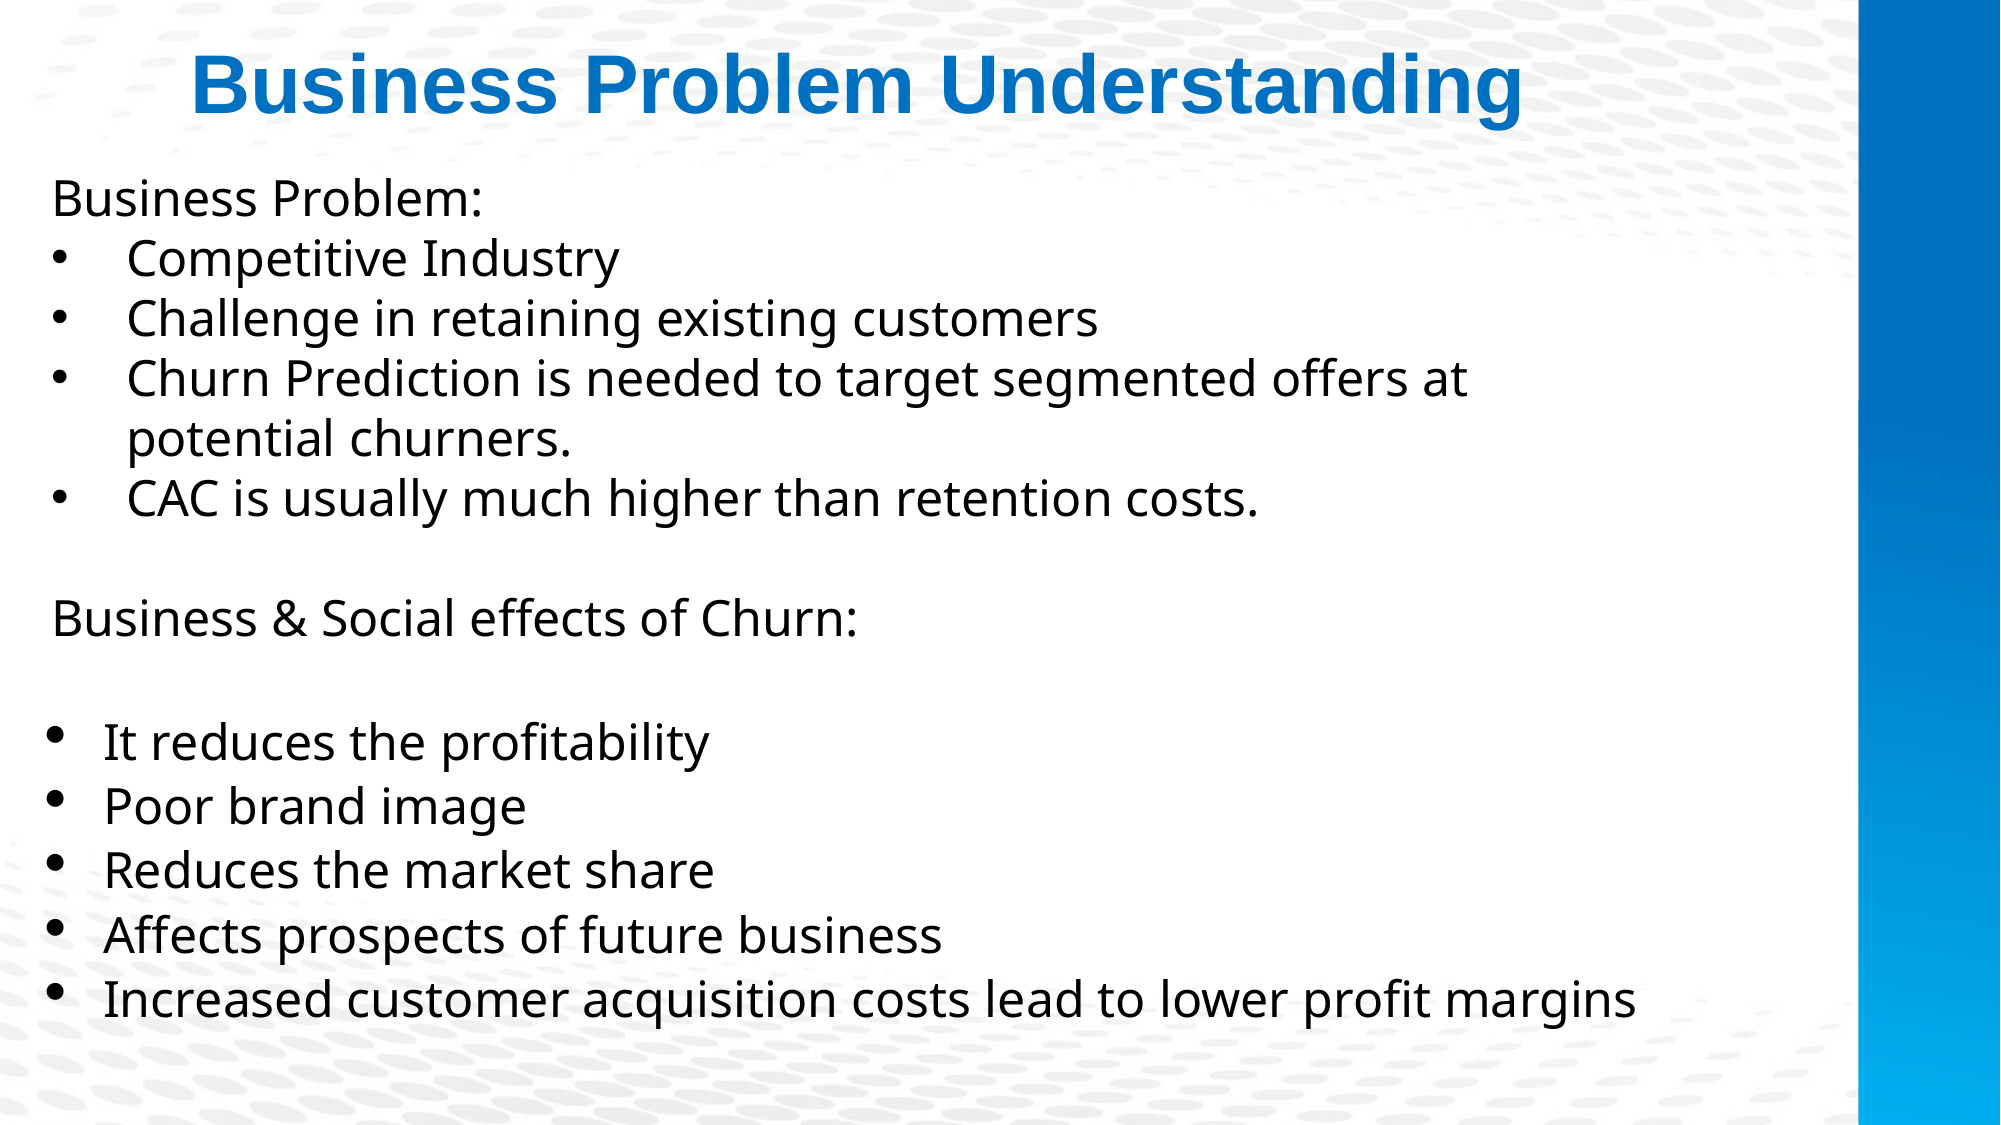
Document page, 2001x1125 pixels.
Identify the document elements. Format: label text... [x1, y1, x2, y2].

text_box Business Problem Understanding [93, 22, 1624, 138]
picture [0, 0, 2000, 1125]
text_box Business Problem: Competitive Industry Challenge in retaining existing customers Churn Prediction is needed to target segmented offers at potential churners. CAC is usually much higher than retention costs. Business & Social effects of Churn: It reduces the profitability Poor brand image Reduces the market share Affects prospects of future business Increased customer acquisition costs lead to lower profit margins [32, 159, 1685, 1035]
